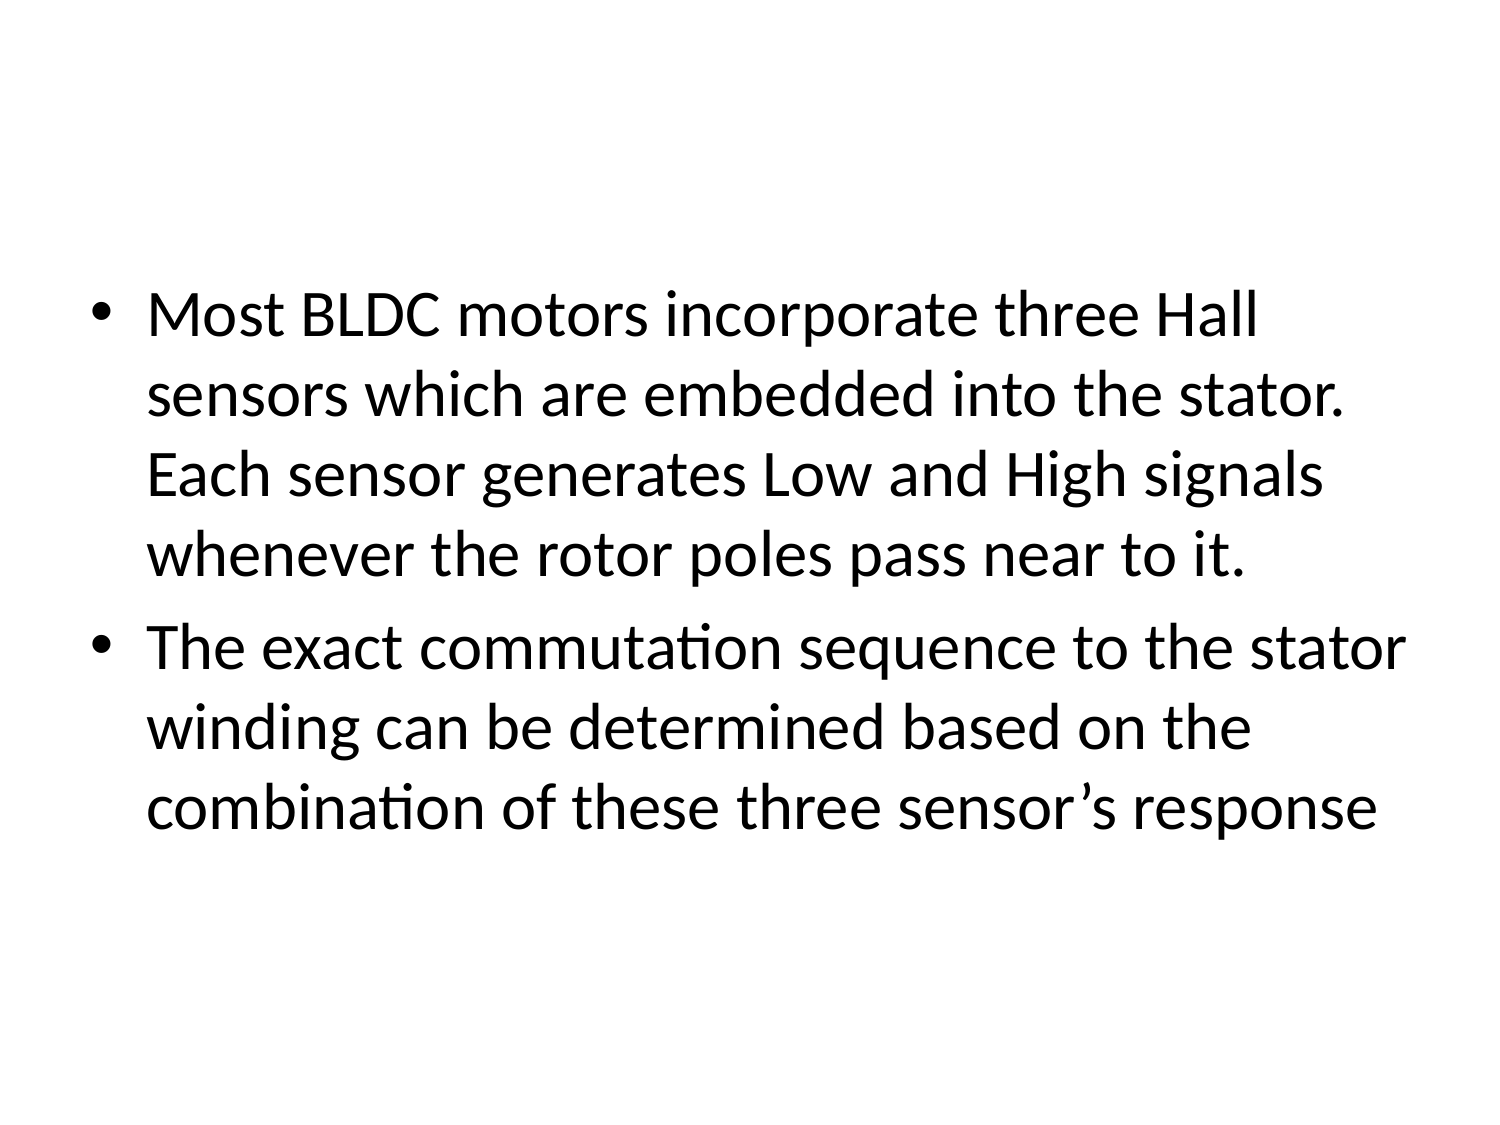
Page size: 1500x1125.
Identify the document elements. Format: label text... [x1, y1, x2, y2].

list Most BLDC motors incorporate three Hall sensors which are embedded into the stator. Each sensor generates Low and High signals whenever the rotor poles pass near to it. The exact commutation sequence to the stator winding can be determined based on the combination of these three sensor’s response [75, 262, 1425, 1005]
